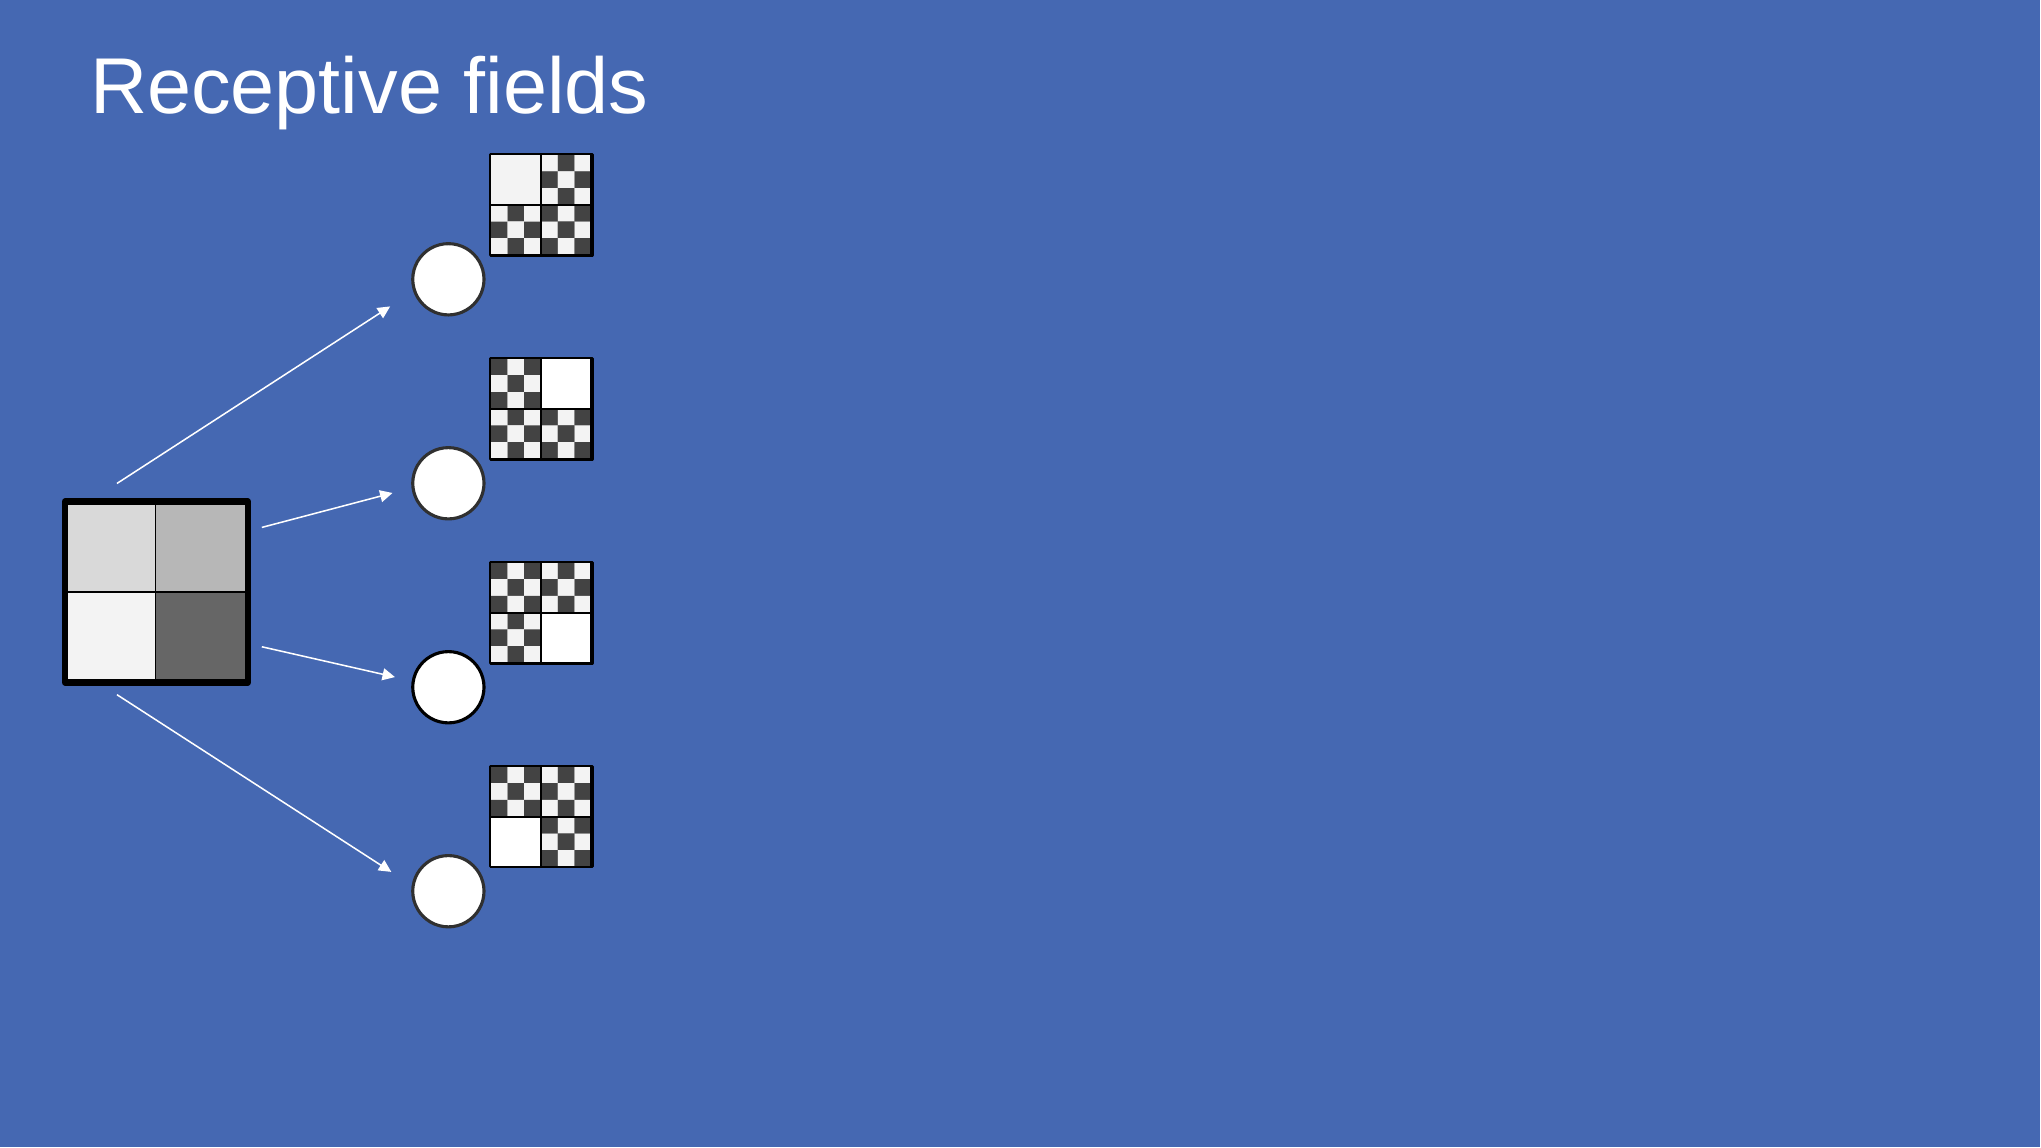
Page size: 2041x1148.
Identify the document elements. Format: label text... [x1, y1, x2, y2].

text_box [490, 154, 593, 256]
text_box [540, 562, 592, 614]
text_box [261, 646, 396, 678]
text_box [490, 358, 593, 460]
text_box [116, 694, 392, 873]
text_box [540, 766, 592, 817]
text_box [64, 501, 248, 683]
text_box [412, 243, 485, 315]
text_box [412, 447, 485, 519]
text_box [412, 855, 485, 927]
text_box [261, 492, 393, 528]
text_box [412, 651, 485, 723]
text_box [545, 619, 593, 664]
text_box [490, 766, 538, 817]
title Receptive fields [69, 14, 1971, 142]
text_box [490, 612, 542, 664]
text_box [116, 306, 391, 484]
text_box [540, 823, 592, 868]
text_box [490, 823, 535, 868]
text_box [490, 562, 538, 612]
